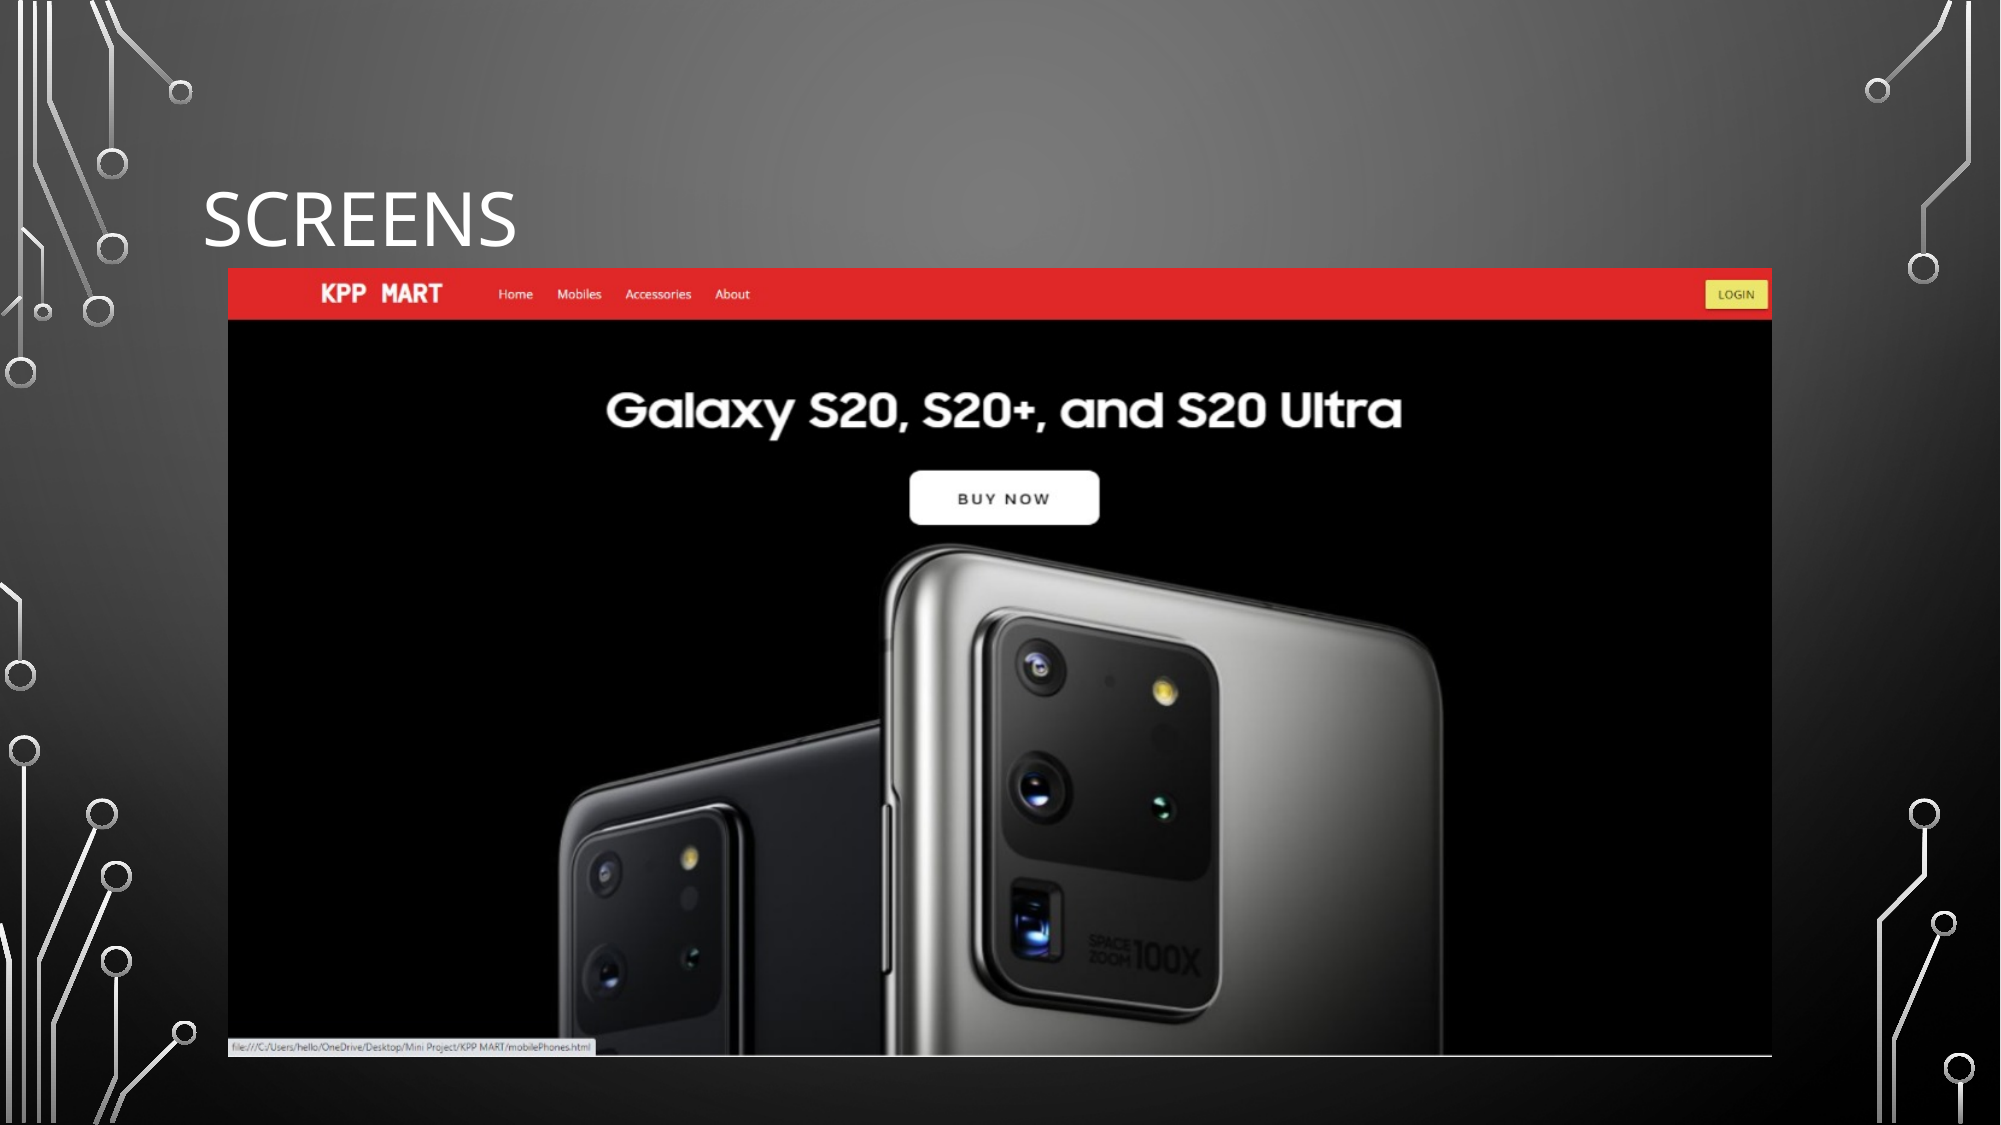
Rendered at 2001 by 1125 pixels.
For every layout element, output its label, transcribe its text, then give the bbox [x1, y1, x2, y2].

title SCREENS [187, 101, 1813, 344]
picture [228, 267, 1772, 1057]
